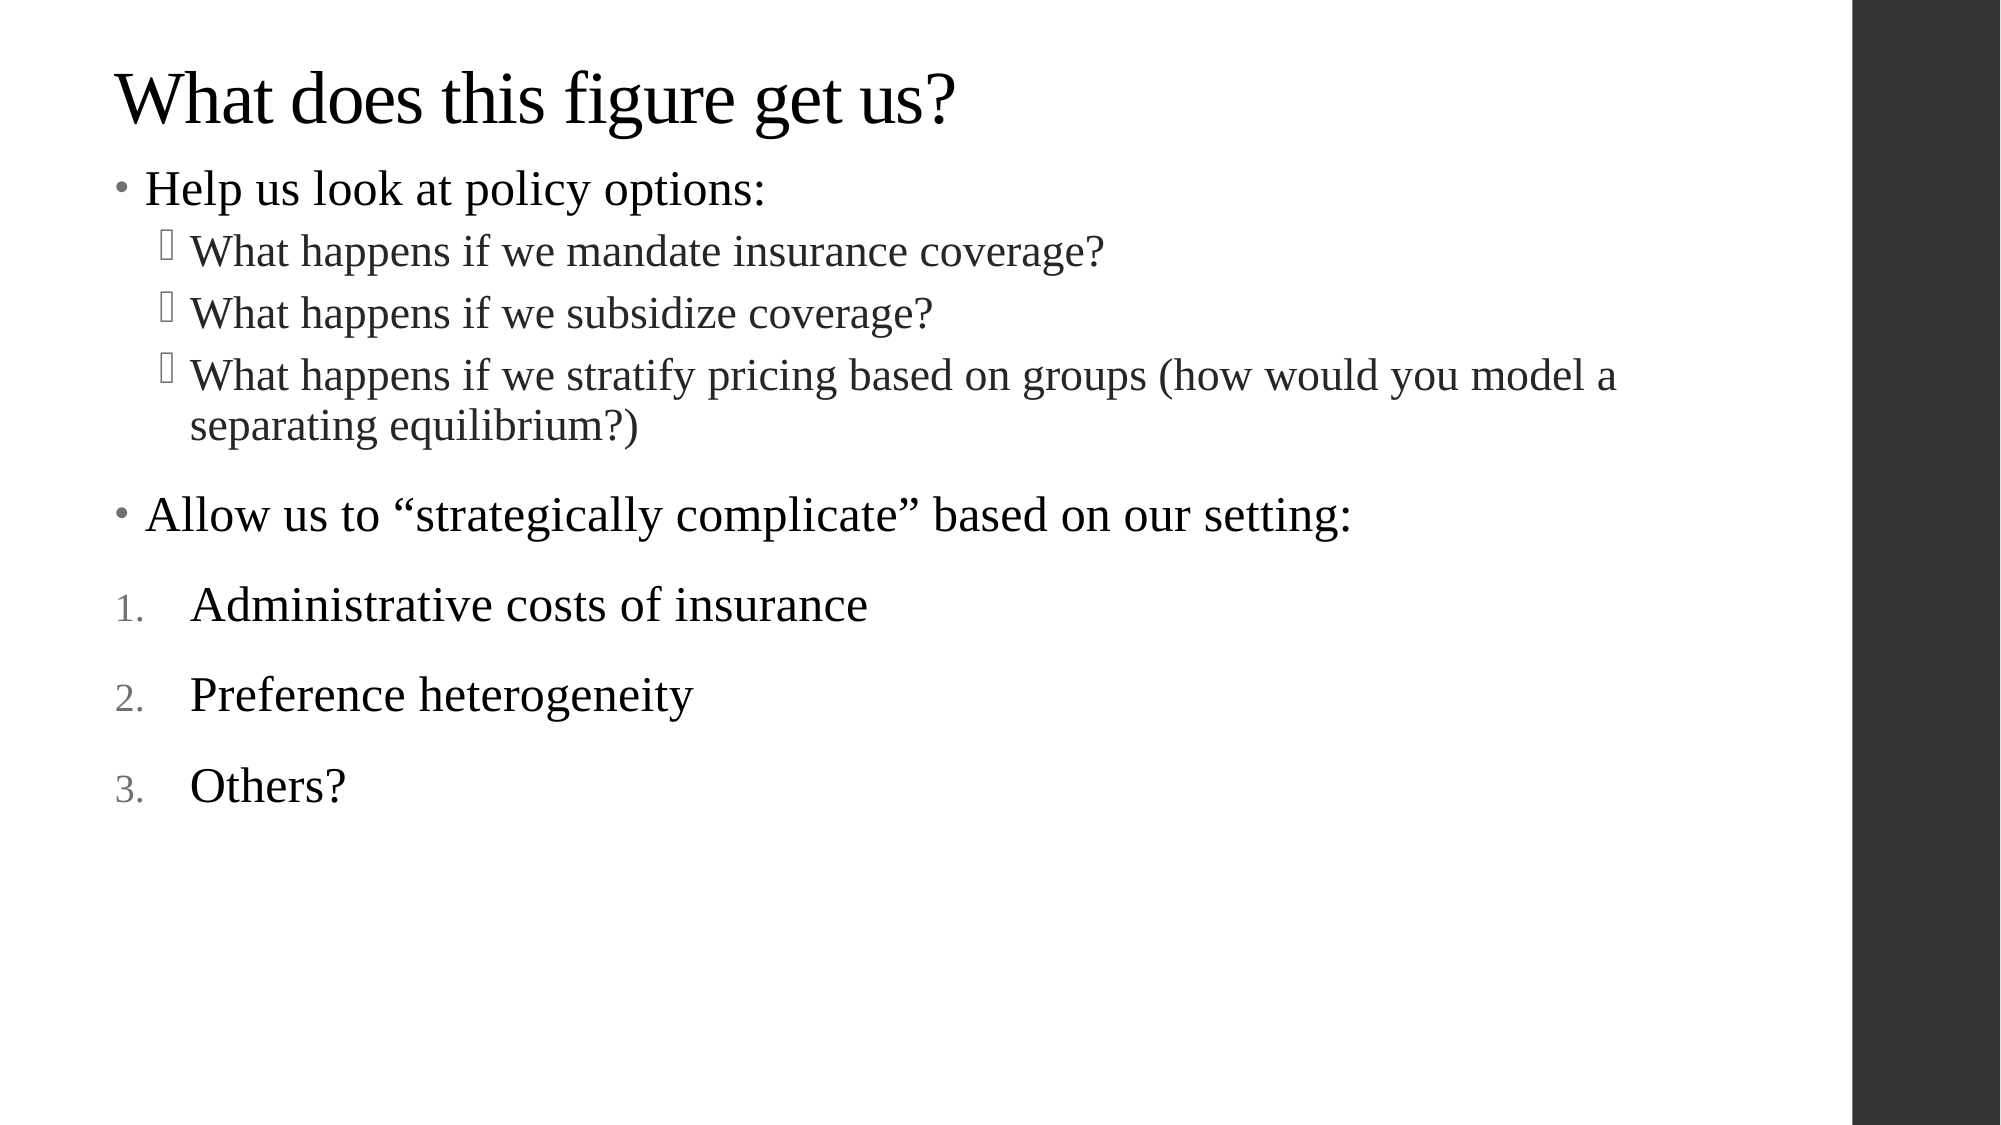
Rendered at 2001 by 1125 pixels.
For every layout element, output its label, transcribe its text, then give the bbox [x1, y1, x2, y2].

text_box Help us look at policy options: What happens if we mandate insurance coverage? What happens if we subsidize coverage? What happens if we stratify pricing based on groups (how would you model a separating equilibrium?) Allow us to “strategically complicate” based on our setting: Administrative costs of insurance Preference heterogeneity Others? [99, 152, 1857, 996]
title What does this figure get us? [99, 44, 1293, 148]
